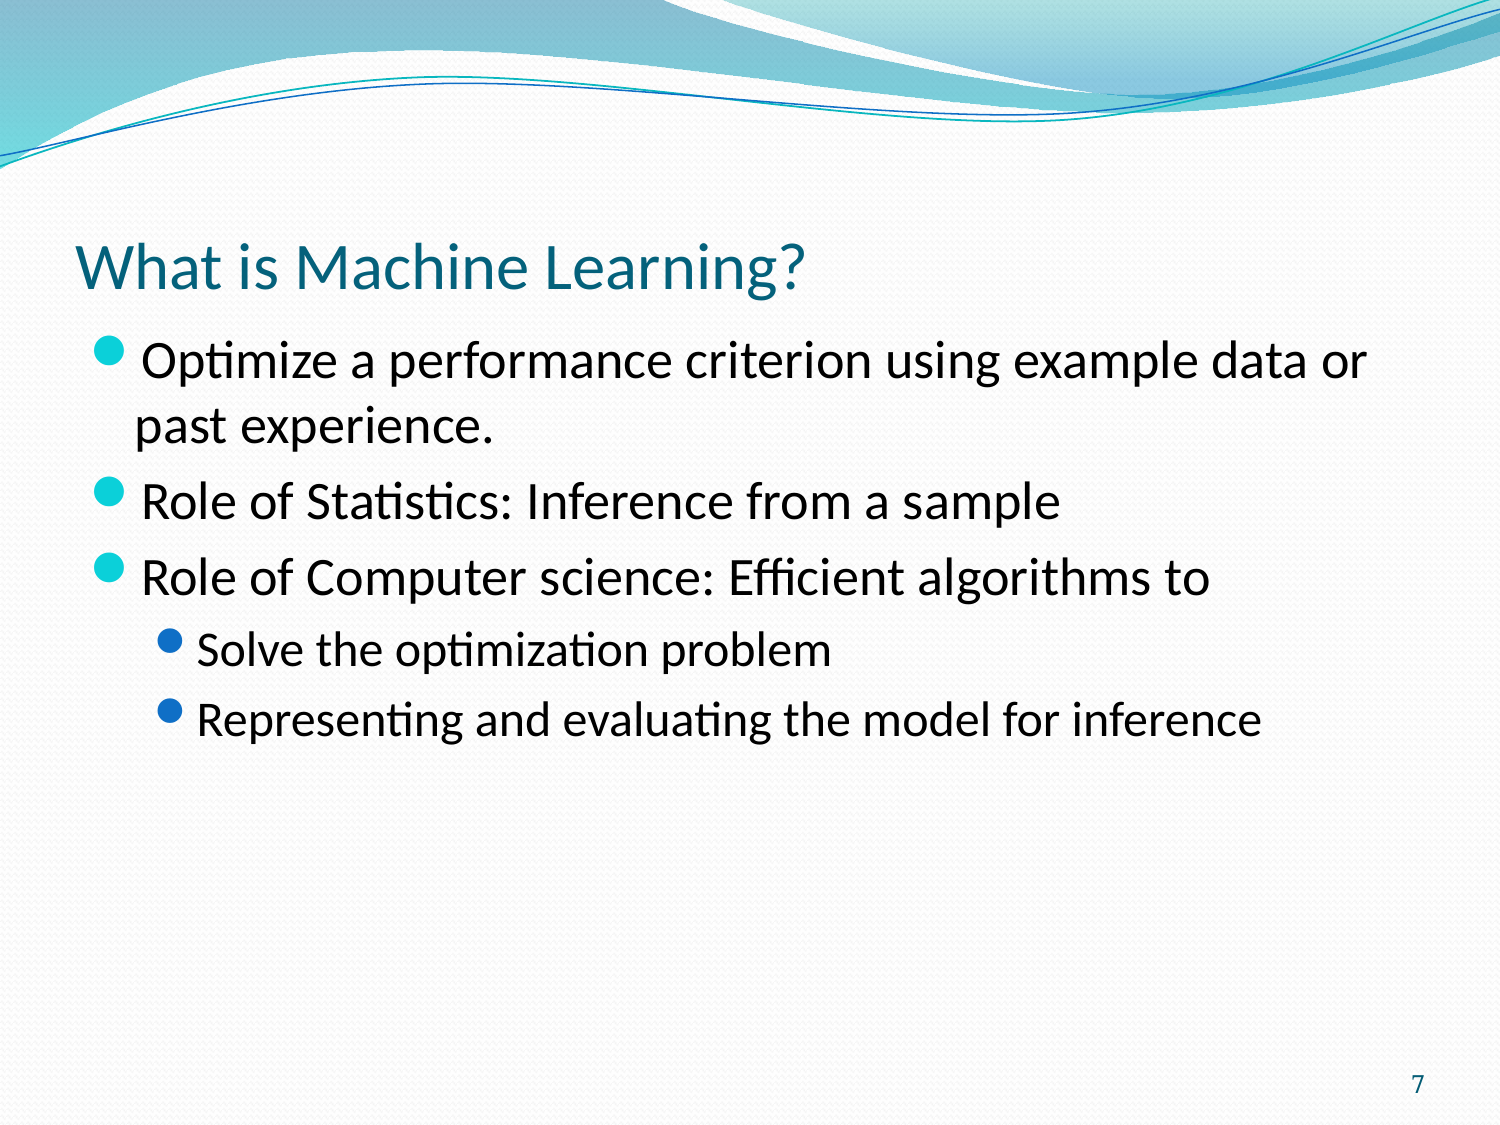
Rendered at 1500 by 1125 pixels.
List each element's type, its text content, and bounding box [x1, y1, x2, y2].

title What is Machine Learning? [75, 115, 1425, 303]
slide_number 7 [1299, 1042, 1425, 1103]
list Optimize a performance criterion using example data or past experience. Role of Statistics: Inference from a sample Role of Computer science: Efficient algorithms to Solve the optimization problem Representing and evaluating the model for inference [75, 317, 1425, 1038]
